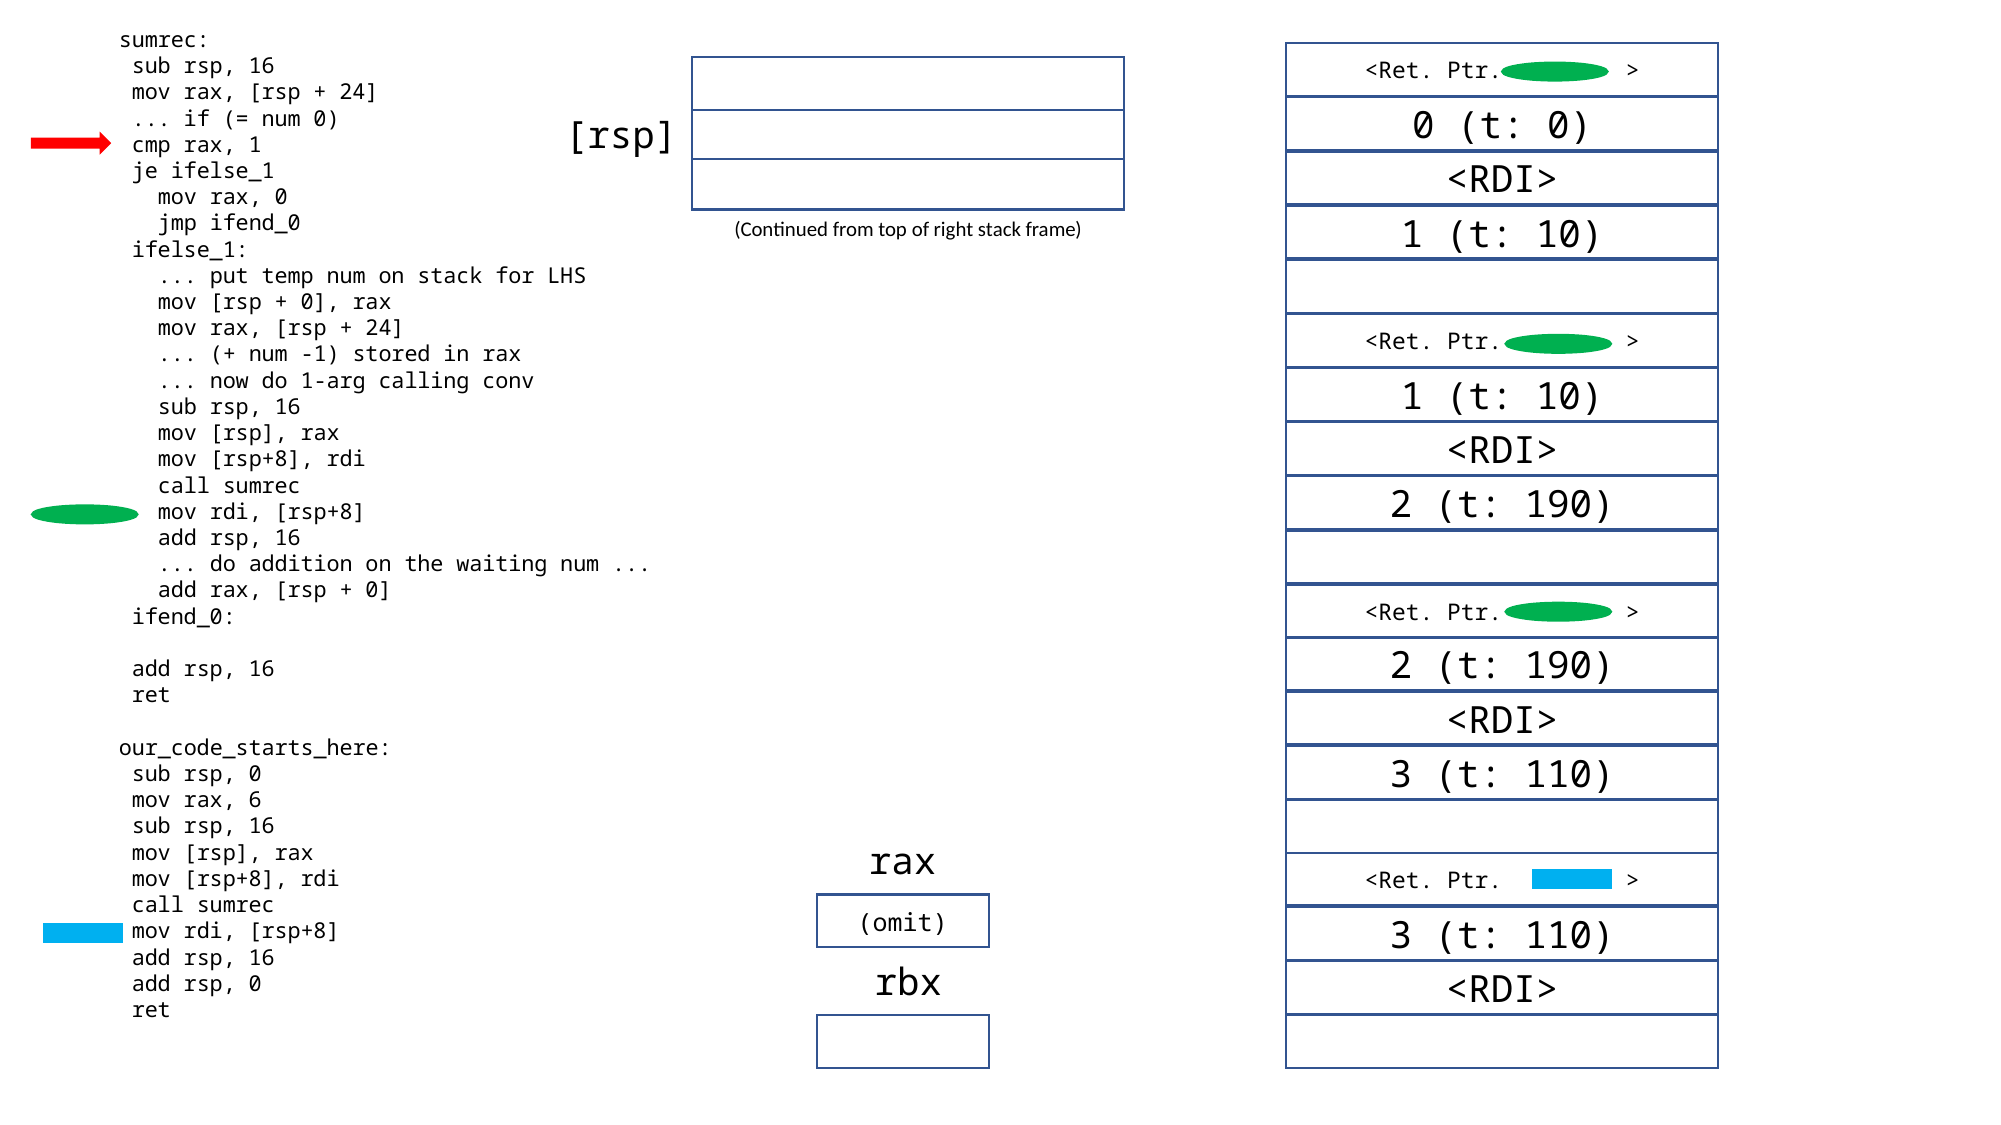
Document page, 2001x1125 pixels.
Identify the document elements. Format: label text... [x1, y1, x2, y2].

text_box rax [816, 832, 990, 887]
text_box (omit) [816, 893, 990, 948]
text_box sumrec: sub rsp, 16 mov rax, [rsp + 24] ... if (= num 0) cmp rax, 1 je ifelse_1 mov rax, 0 jmp ifend_0 ifelse_1: ... put temp num on stack for LHS mov [rsp + 0], rax mov rax, [rsp + 24] ... (+ num -1) stored in rax ... now do 1-arg calling conv sub rsp, 16 mov [rsp], rax mov [rsp+8], rdi call sumrec mov rdi, [rsp+8] add rsp, 16 ... do addition on the waiting num ... add rax, [rsp + 0] ifend_0: add rsp, 16 ret our_code_starts_here: sub rsp, 0 mov rax, 6 sub rsp, 16 mov [rsp], rax mov [rsp+8], rdi call sumrec mov rdi, [rsp+8] add rsp, 16 add rsp, 0 ret [104, 18, 671, 1030]
text_box [1285, 530, 1719, 584]
text_box [rsp] [464, 106, 691, 160]
text_box [1285, 1015, 1719, 1069]
text_box [1285, 800, 1719, 854]
text_box 2 (t: 190) [1285, 476, 1719, 530]
text_box 2 (t: 190) [1285, 639, 1719, 691]
text_box [30, 131, 112, 155]
text_box <Ret. Ptr. > [1285, 584, 1719, 639]
text_box [691, 160, 1125, 211]
text_box 0 (t: 0) [1285, 97, 1719, 151]
text_box [1504, 601, 1613, 622]
text_box <RDI> [1285, 961, 1719, 1015]
text_box [1532, 869, 1612, 889]
text_box [691, 111, 1125, 160]
text_box [43, 923, 123, 943]
text_box rbx [827, 953, 990, 1008]
text_box <Ret. Ptr. > [1285, 314, 1719, 368]
text_box <RDI> [1285, 422, 1719, 476]
text_box [1285, 259, 1719, 314]
text_box [30, 504, 139, 525]
text_box [816, 1014, 990, 1069]
text_box <Ret. Ptr. > [1285, 854, 1719, 907]
text_box (Continued from top of right stack frame) [719, 208, 1097, 248]
text_box 3 (t: 110) [1285, 745, 1719, 800]
text_box <RDI> [1285, 691, 1719, 745]
text_box <Ret. Ptr. > [1285, 42, 1719, 97]
text_box 1 (t: 10) [1285, 205, 1719, 259]
text_box <RDI> [1285, 151, 1719, 205]
text_box [1500, 61, 1609, 82]
text_box 3 (t: 110) [1285, 907, 1719, 961]
text_box [1504, 333, 1613, 354]
text_box [691, 56, 1125, 111]
text_box 1 (t: 10) [1285, 368, 1719, 422]
